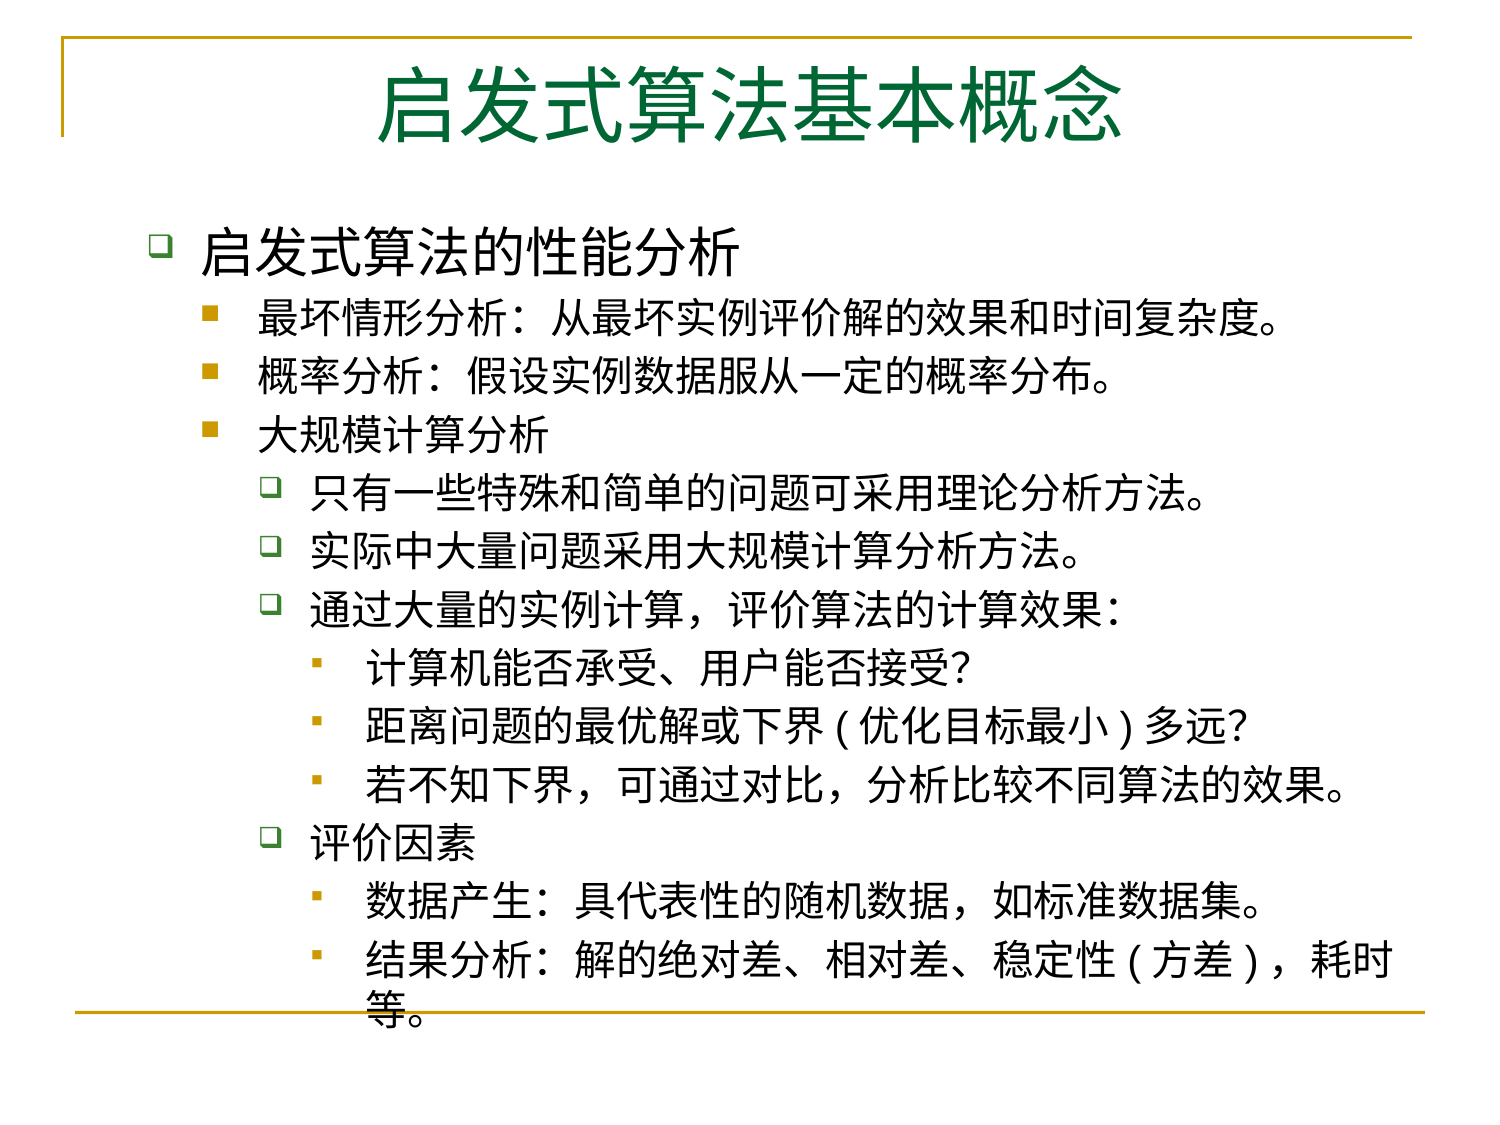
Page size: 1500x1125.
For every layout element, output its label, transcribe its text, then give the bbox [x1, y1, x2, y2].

list 启发式算法的性能分析 最坏情形分析：从最坏实例评价解的效果和时间复杂度。 概率分析：假设实例数据服从一定的概率分布。 大规模计算分析 只有一些特殊和简单的问题可采用理论分析方法。 实际中大量问题采用大规模计算分析方法。 通过大量的实例计算，评价算法的计算效果： 计算机能否承受、用户能否接受？ 距离问题的最优解或下界(优化目标最小)多远？ 若不知下界，可通过对比，分析比较不同算法的效果。 评价因素 数据产生：具代表性的随机数据，如标准数据集。 结果分析：解的绝对差、相对差、稳定性(方差)，耗时等。 [74, 210, 1426, 1009]
title 启发式算法基本概念 [74, 45, 1426, 210]
